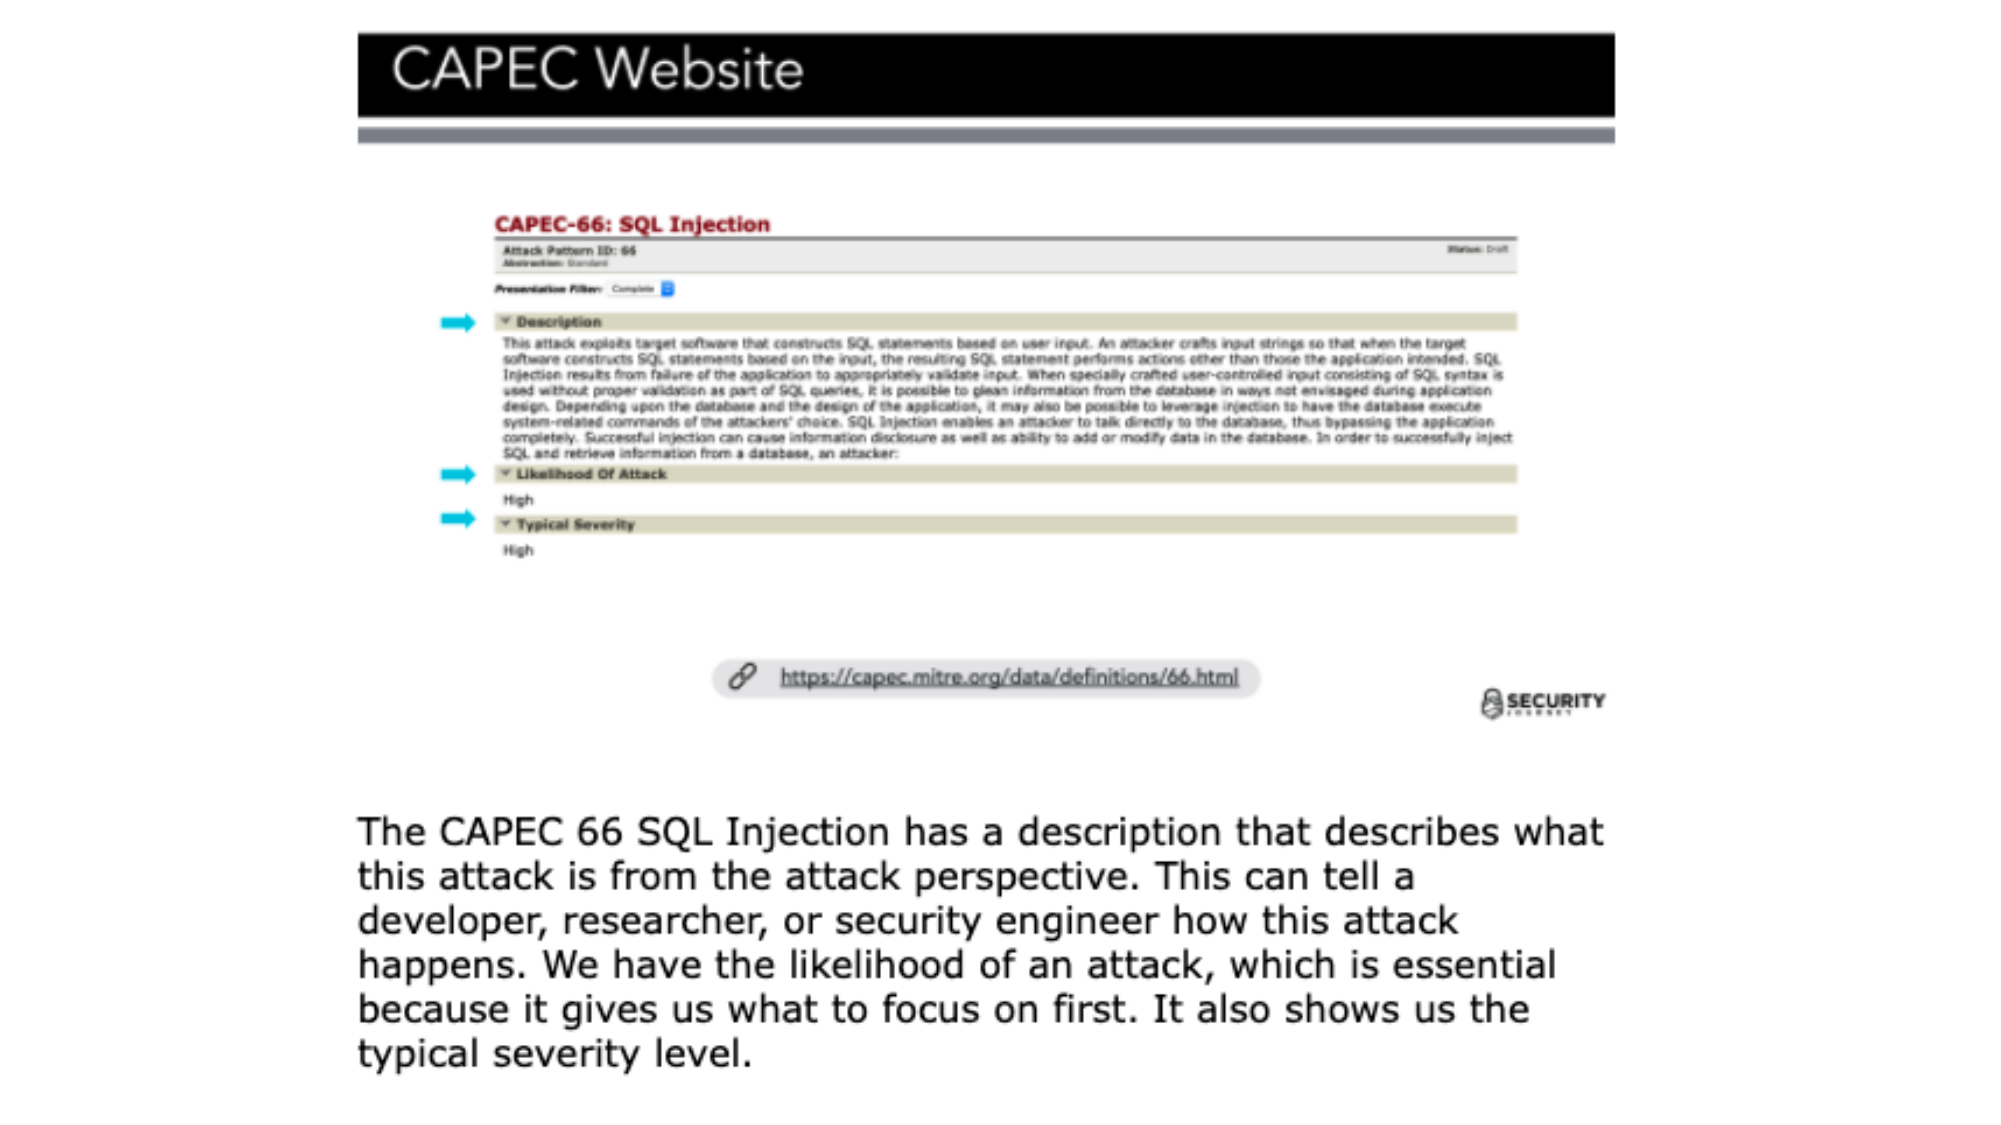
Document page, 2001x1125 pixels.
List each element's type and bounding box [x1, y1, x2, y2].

picture [319, 0, 1667, 1114]
